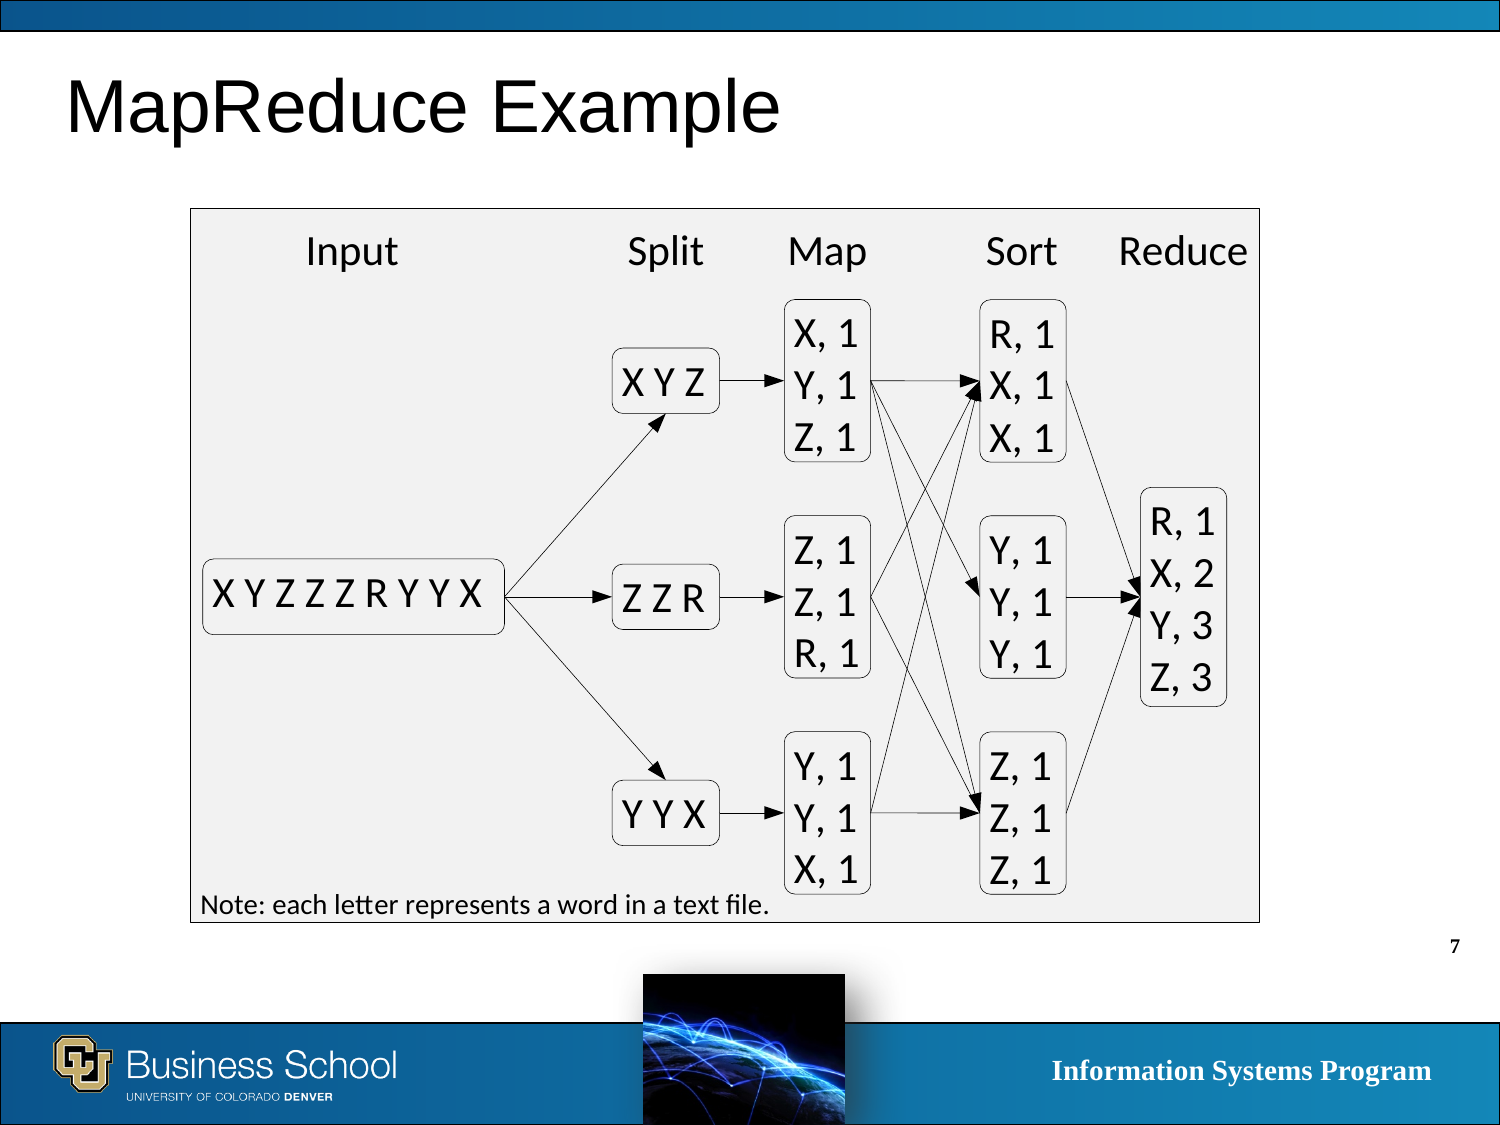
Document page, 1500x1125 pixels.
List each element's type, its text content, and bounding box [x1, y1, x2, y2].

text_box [143, 162, 1307, 970]
title MapReduce Example [49, 49, 1426, 163]
picture [53, 1034, 396, 1101]
picture [643, 974, 845, 1125]
